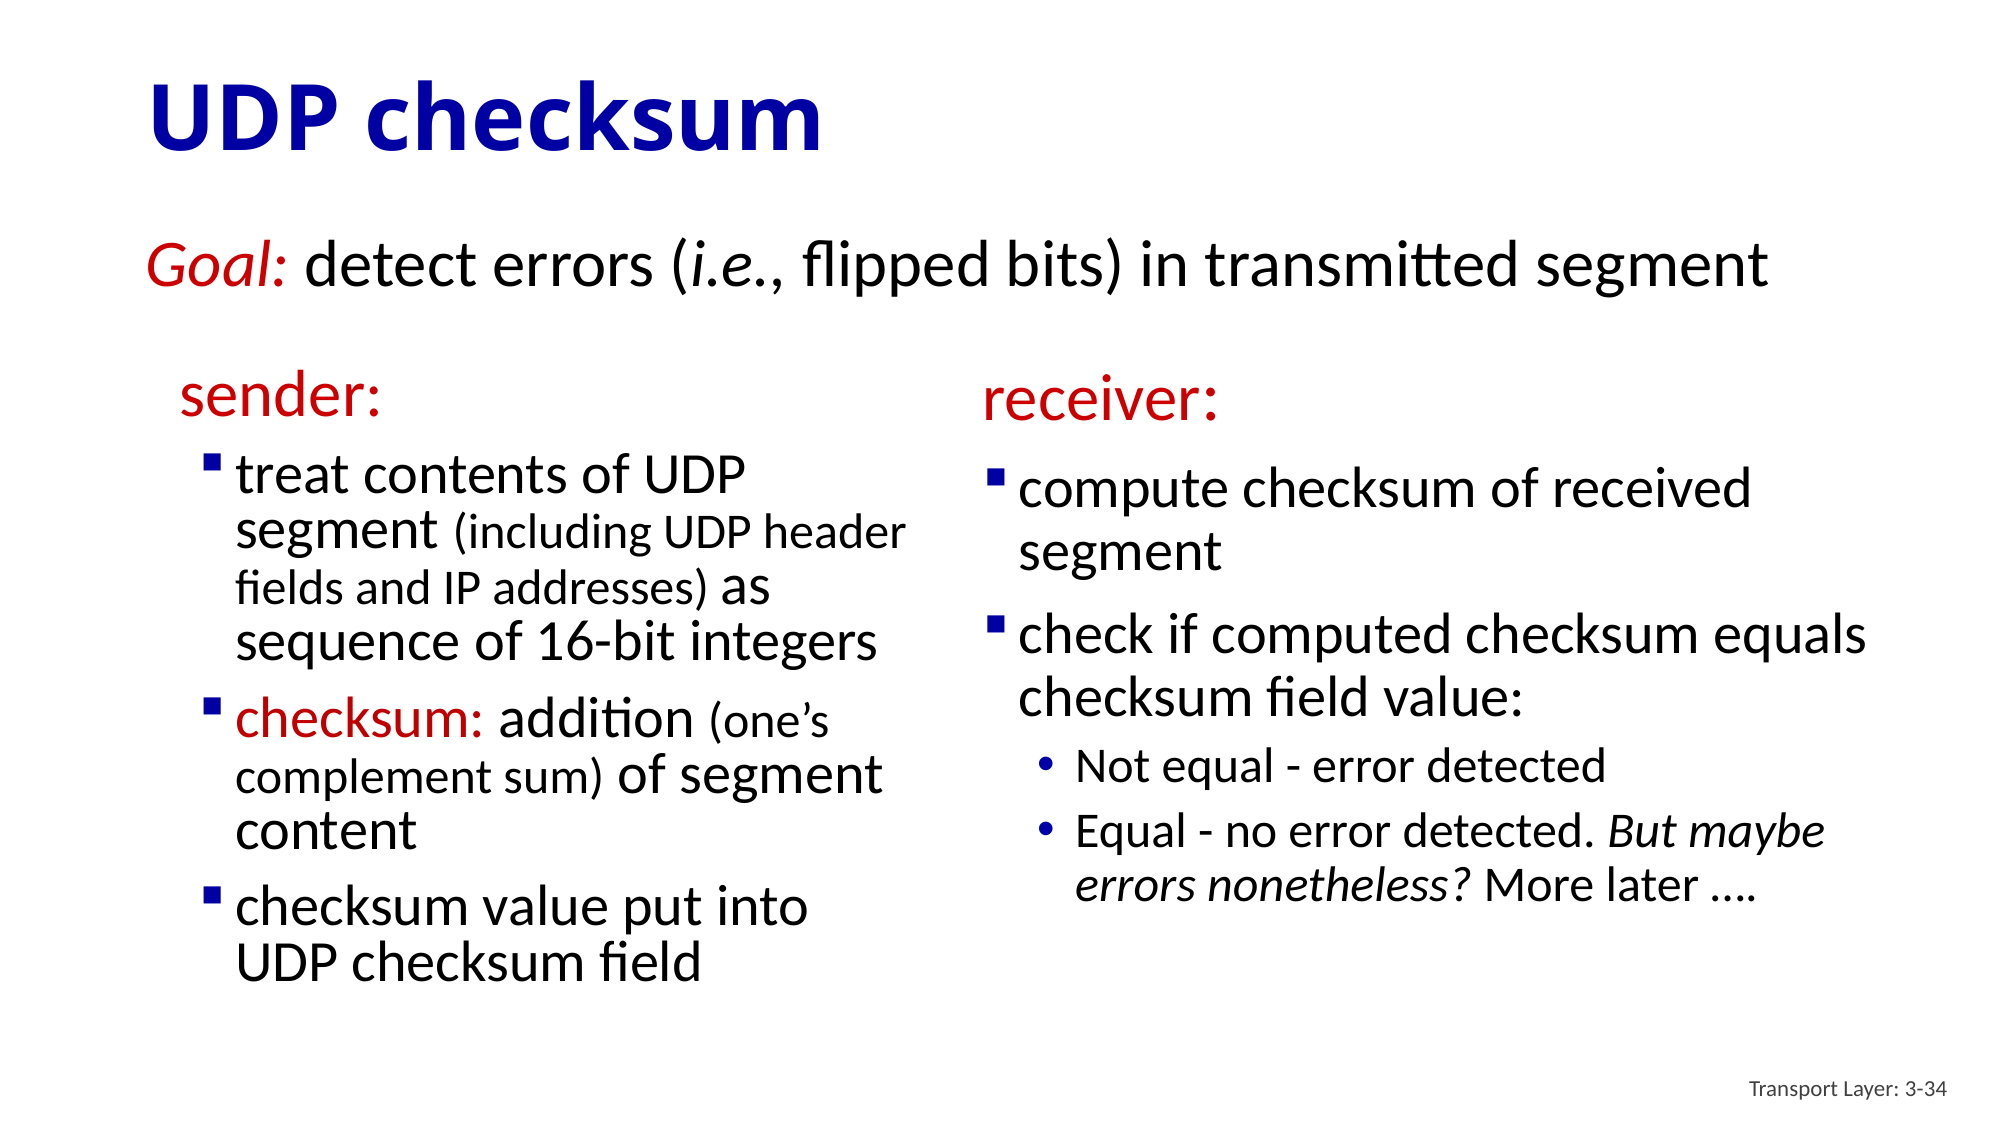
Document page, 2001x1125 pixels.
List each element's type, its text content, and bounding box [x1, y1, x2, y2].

text_box Goal: detect errors (i.e., flipped bits) in transmitted segment [131, 224, 1952, 364]
text_box receiver: compute checksum of received segment check if computed checksum equals checksum field value: Not equal - error detected Equal - no error detected. But maybe errors nonetheless? More later …. [946, 364, 1886, 1020]
slide_number Transport Layer: 3-34 [1512, 1056, 1963, 1117]
title UDP checksum [131, 47, 1952, 195]
text_box sender: treat contents of UDP segment (including UDP header fields and IP addresses) as sequence of 16-bit integers checksum: addition (one’s complement sum) of segment content checksum value put into UDP checksum field [162, 364, 928, 1099]
